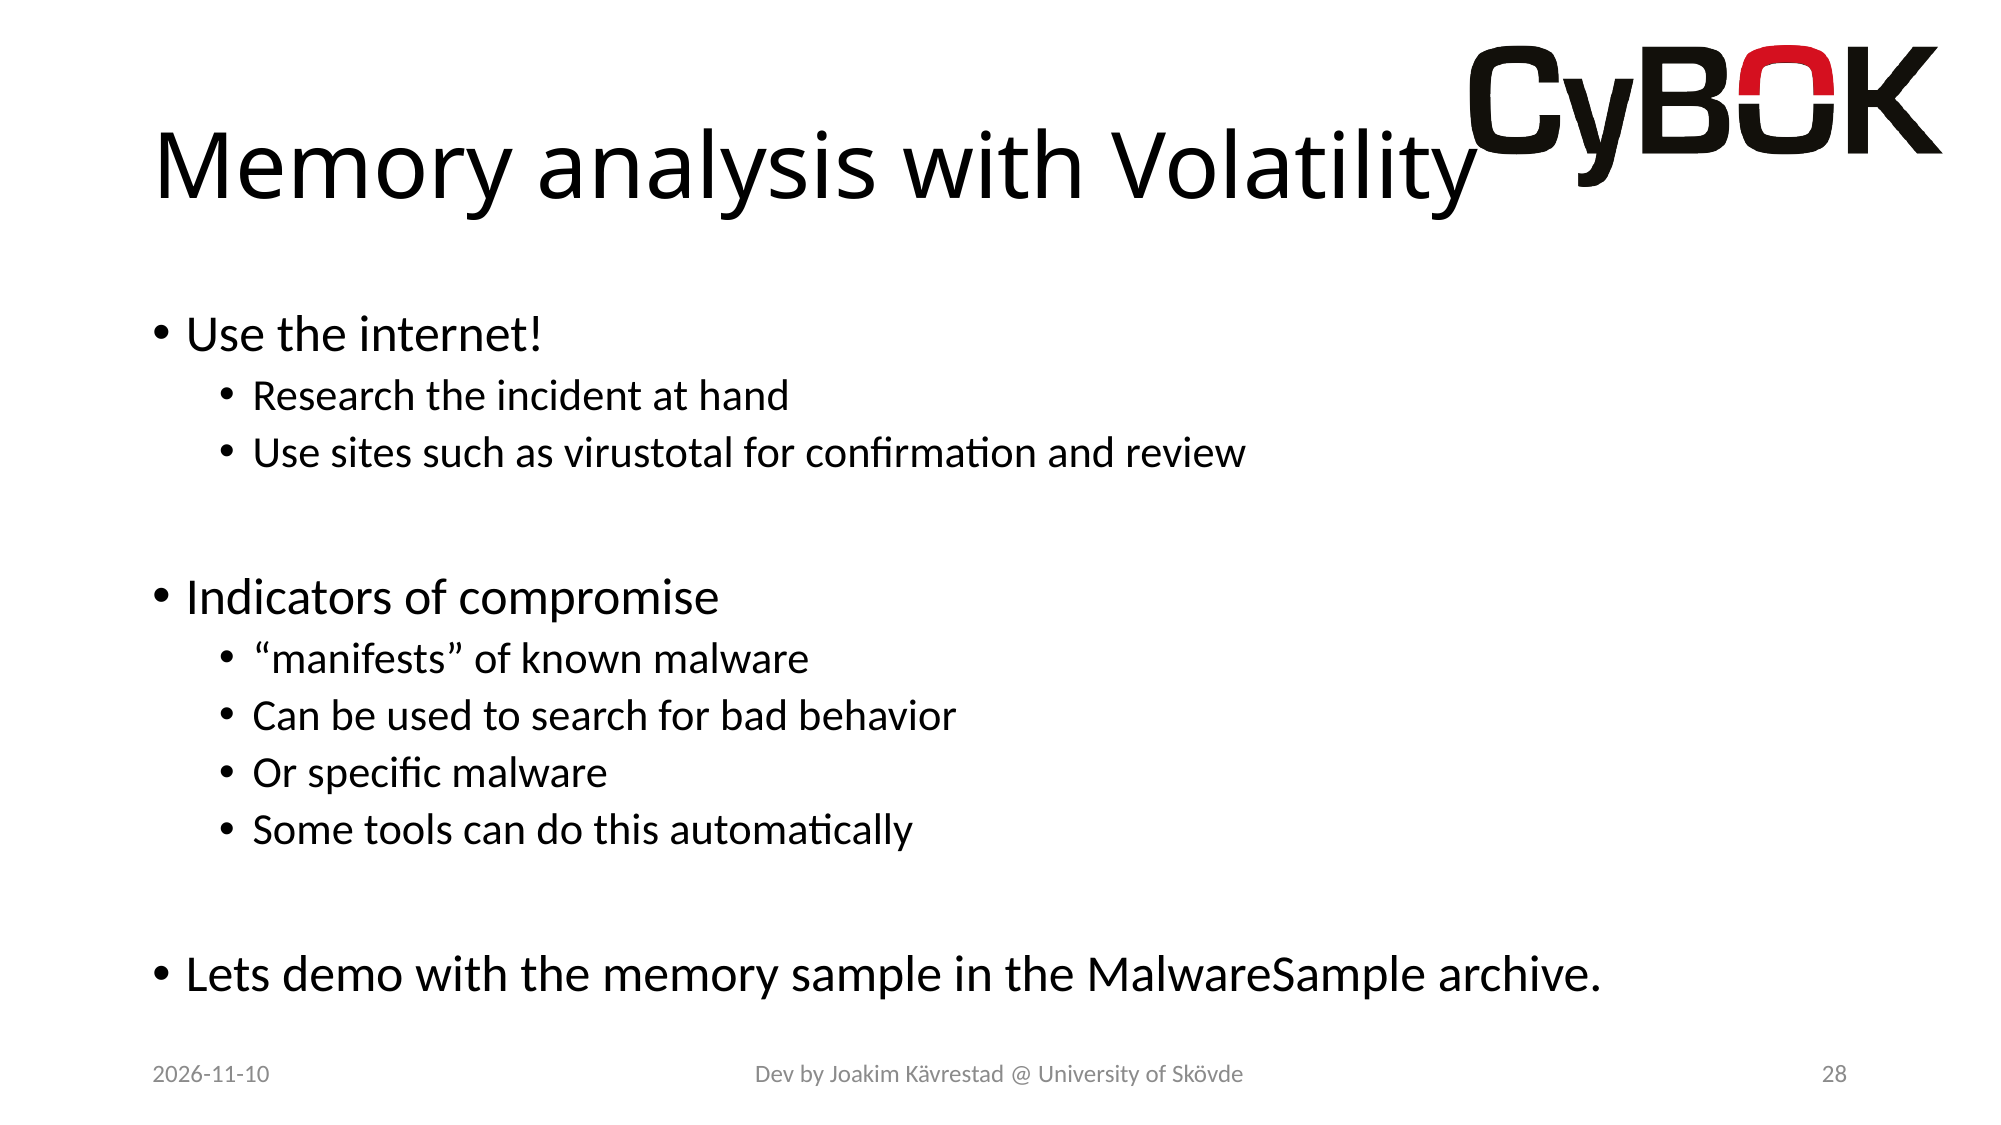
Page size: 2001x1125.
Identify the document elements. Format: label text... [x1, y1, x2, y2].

list Use the internet! Research the incident at hand Use sites such as virustotal for confirmation and review Indicators of compromise “manifests” of known malware Can be used to search for bad behavior Or specific malware Some tools can do this automatically Lets demo with the memory sample in the MalwareSample archive. [137, 299, 1863, 1014]
title Memory analysis with Volatility [137, 59, 1863, 278]
slide_number 28 [1412, 1042, 1863, 1103]
footer Dev by Joakim Kävrestad @ University of Skövde [662, 1042, 1338, 1103]
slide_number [137, 1042, 588, 1103]
picture [1464, 30, 1949, 193]
